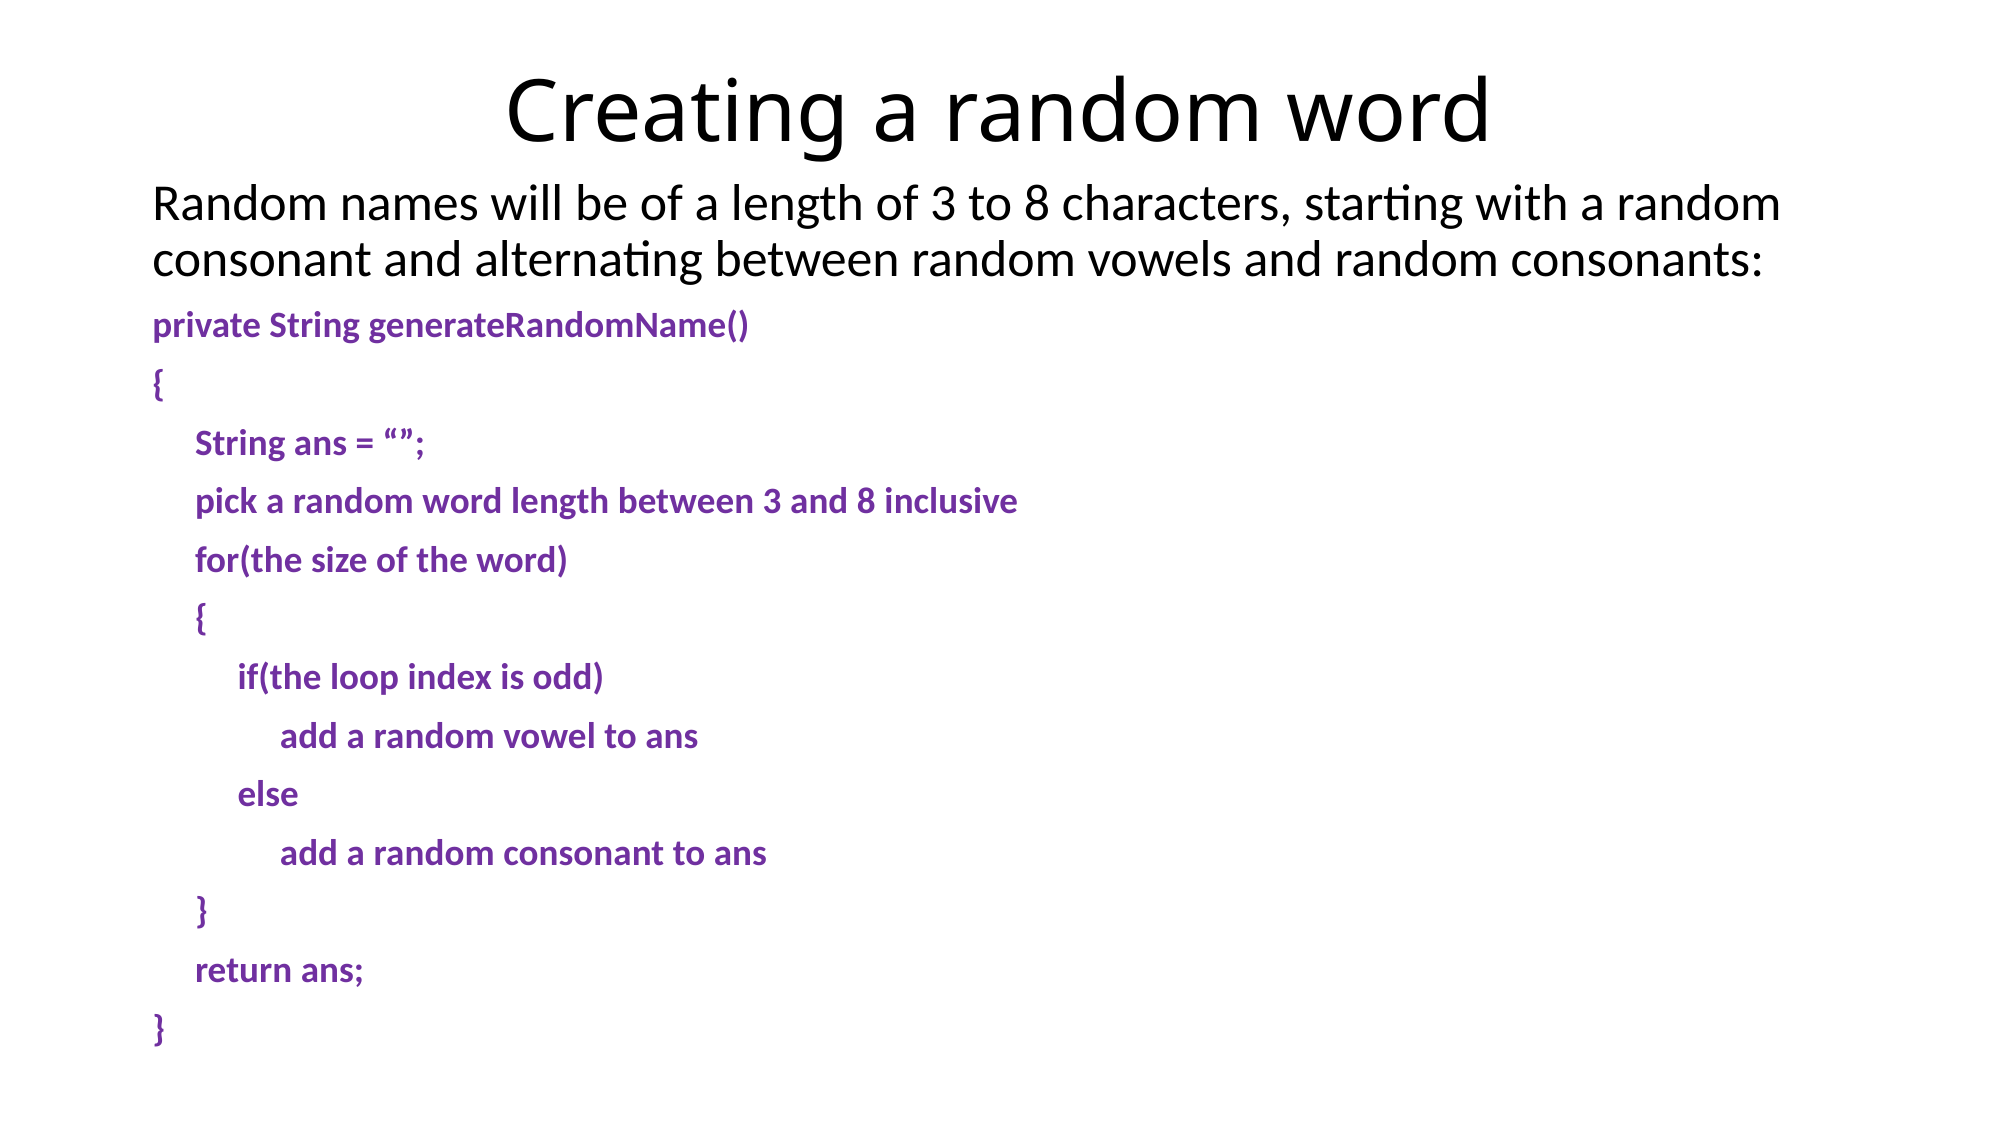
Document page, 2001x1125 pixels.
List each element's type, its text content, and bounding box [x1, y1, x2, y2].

title Creating a random word [137, 59, 1863, 168]
list Random names will be of a length of 3 to 8 characters, starting with a random consonant and alternating between random vowels and random consonants: private String generateRandomName() { String ans = “”; pick a random word length between 3 and 8 inclusive for(the size of the word) { if(the loop index is odd) add a random vowel to ans else add a random consonant to ans } return ans; } [137, 168, 1863, 1066]
